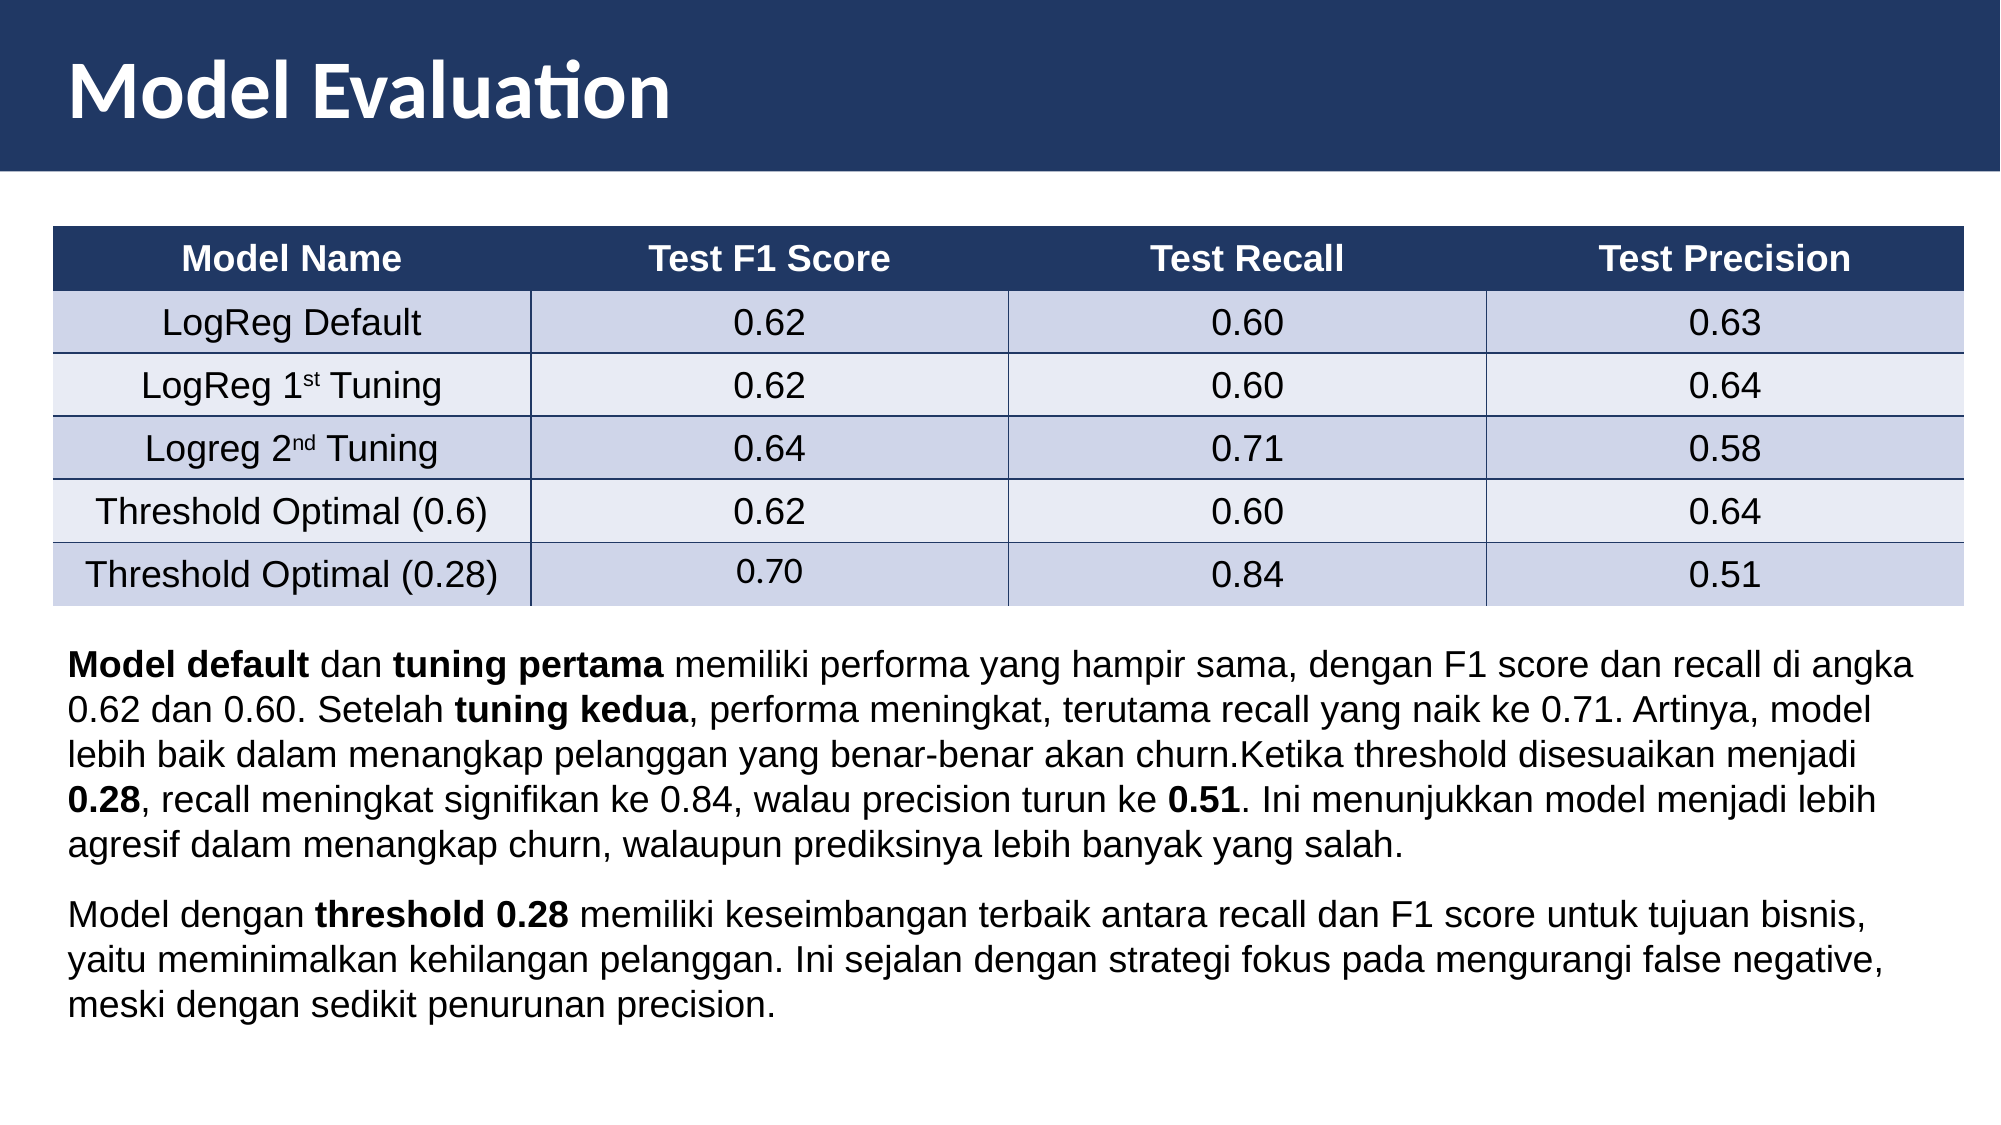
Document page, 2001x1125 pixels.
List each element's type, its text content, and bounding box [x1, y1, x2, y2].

table_cell Threshold Optimal (0.28) [53, 543, 530, 606]
table_cell LogReg Default [53, 291, 530, 352]
table_cell Threshold Optimal (0.6) [53, 480, 530, 542]
table_cell 0.51 [1487, 543, 1964, 606]
table_cell 0.71 [1009, 417, 1486, 478]
table_cell 0.60 [1009, 291, 1486, 352]
table_cell 0.70 [532, 543, 1008, 606]
table_cell 0.58 [1487, 417, 1964, 478]
table_cell 0.64 [532, 417, 1008, 478]
text_box [0, 0, 2000, 173]
table_cell 0.62 [532, 480, 1008, 542]
table_cell 0.64 [1487, 354, 1964, 415]
table_cell 0.60 [1009, 354, 1486, 415]
table_cell 0.64 [1487, 480, 1964, 542]
table_cell 0.63 [1487, 291, 1964, 352]
table_cell 0.62 [532, 291, 1008, 352]
text_box Model default dan tuning pertama memiliki performa yang hampir sama, dengan F1 score dan recall di angka 0.62 dan 0.60. Setelah tuning kedua, performa meningkat, terutama recall yang naik ke 0.71. Artinya, model lebih baik dalam menangkap pelanggan yang benar-benar akan churn.Ketika threshold disesuaikan menjadi 0.28, recall meningkat signifikan ke 0.84, walau precision turun ke 0.51. Ini menunjukkan model menjadi lebih agresif dalam menangkap churn, walaupun prediksinya lebih banyak yang salah. [52, 633, 1965, 873]
text_box Model dengan threshold 0.28 memiliki keseimbangan terbaik antara recall dan F1 score untuk tujuan bisnis, yaitu meminimalkan kehilangan pelanggan. Ini sejalan dengan strategi fokus pada mengurangi false negative, meski dengan sedikit penurunan precision. [52, 882, 1965, 1033]
table_cell LogReg 1st Tuning [53, 354, 530, 415]
table_cell 0.62 [532, 354, 1008, 415]
table_cell Logreg 2nd Tuning [53, 417, 530, 478]
table_cell 0.60 [1009, 480, 1486, 542]
table_header Model Name [53, 226, 530, 289]
table_header Test F1 Score [532, 226, 1008, 289]
table_header Test Precision [1487, 226, 1964, 289]
table_cell 0.84 [1009, 543, 1486, 606]
table_header Test Recall [1009, 226, 1486, 289]
text_box Model Evaluation [52, 27, 1965, 143]
